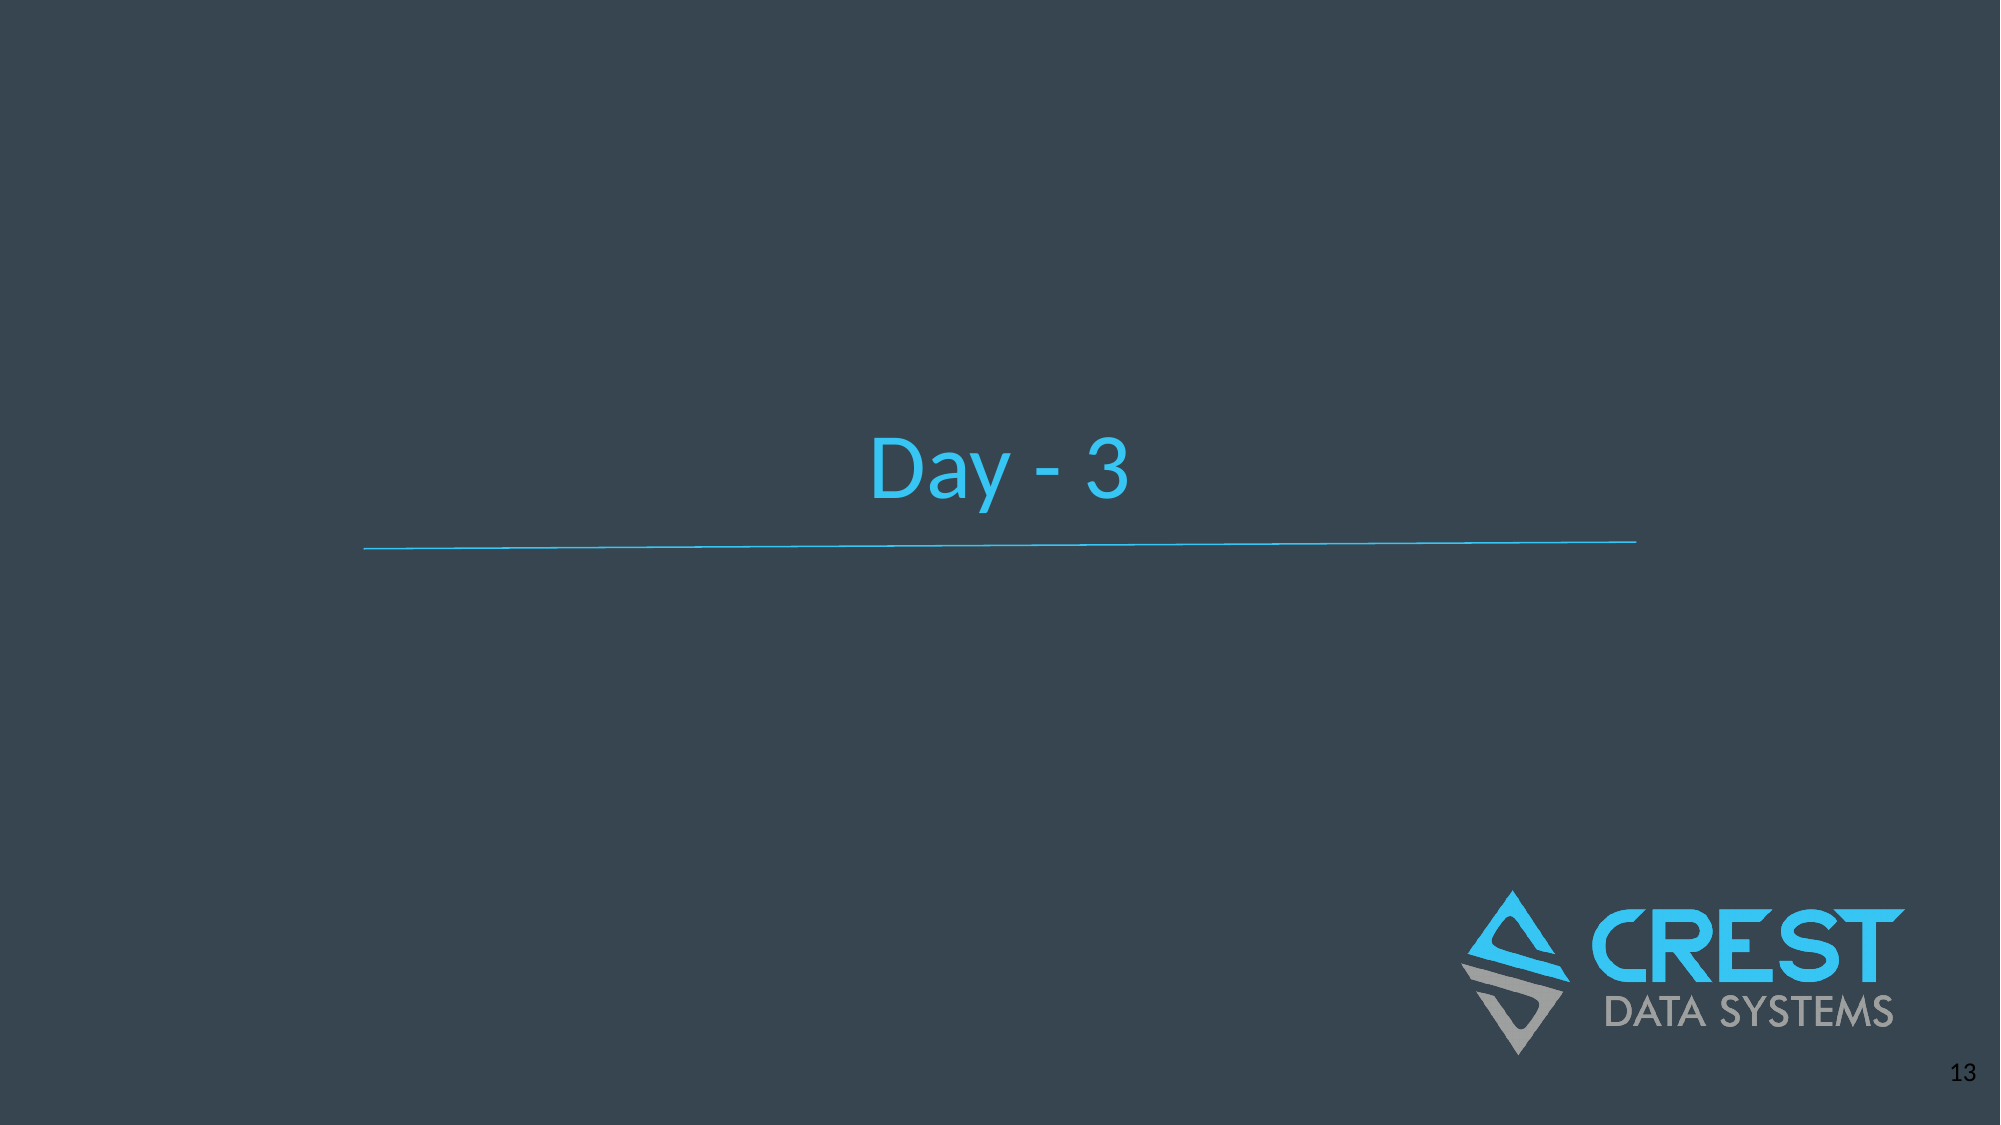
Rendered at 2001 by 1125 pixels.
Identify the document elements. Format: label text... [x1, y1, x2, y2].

slide_number ‹#› [1871, 1038, 1992, 1125]
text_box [363, 541, 1637, 550]
title Day - 3 [150, 379, 1850, 543]
picture [1433, 874, 1938, 1071]
